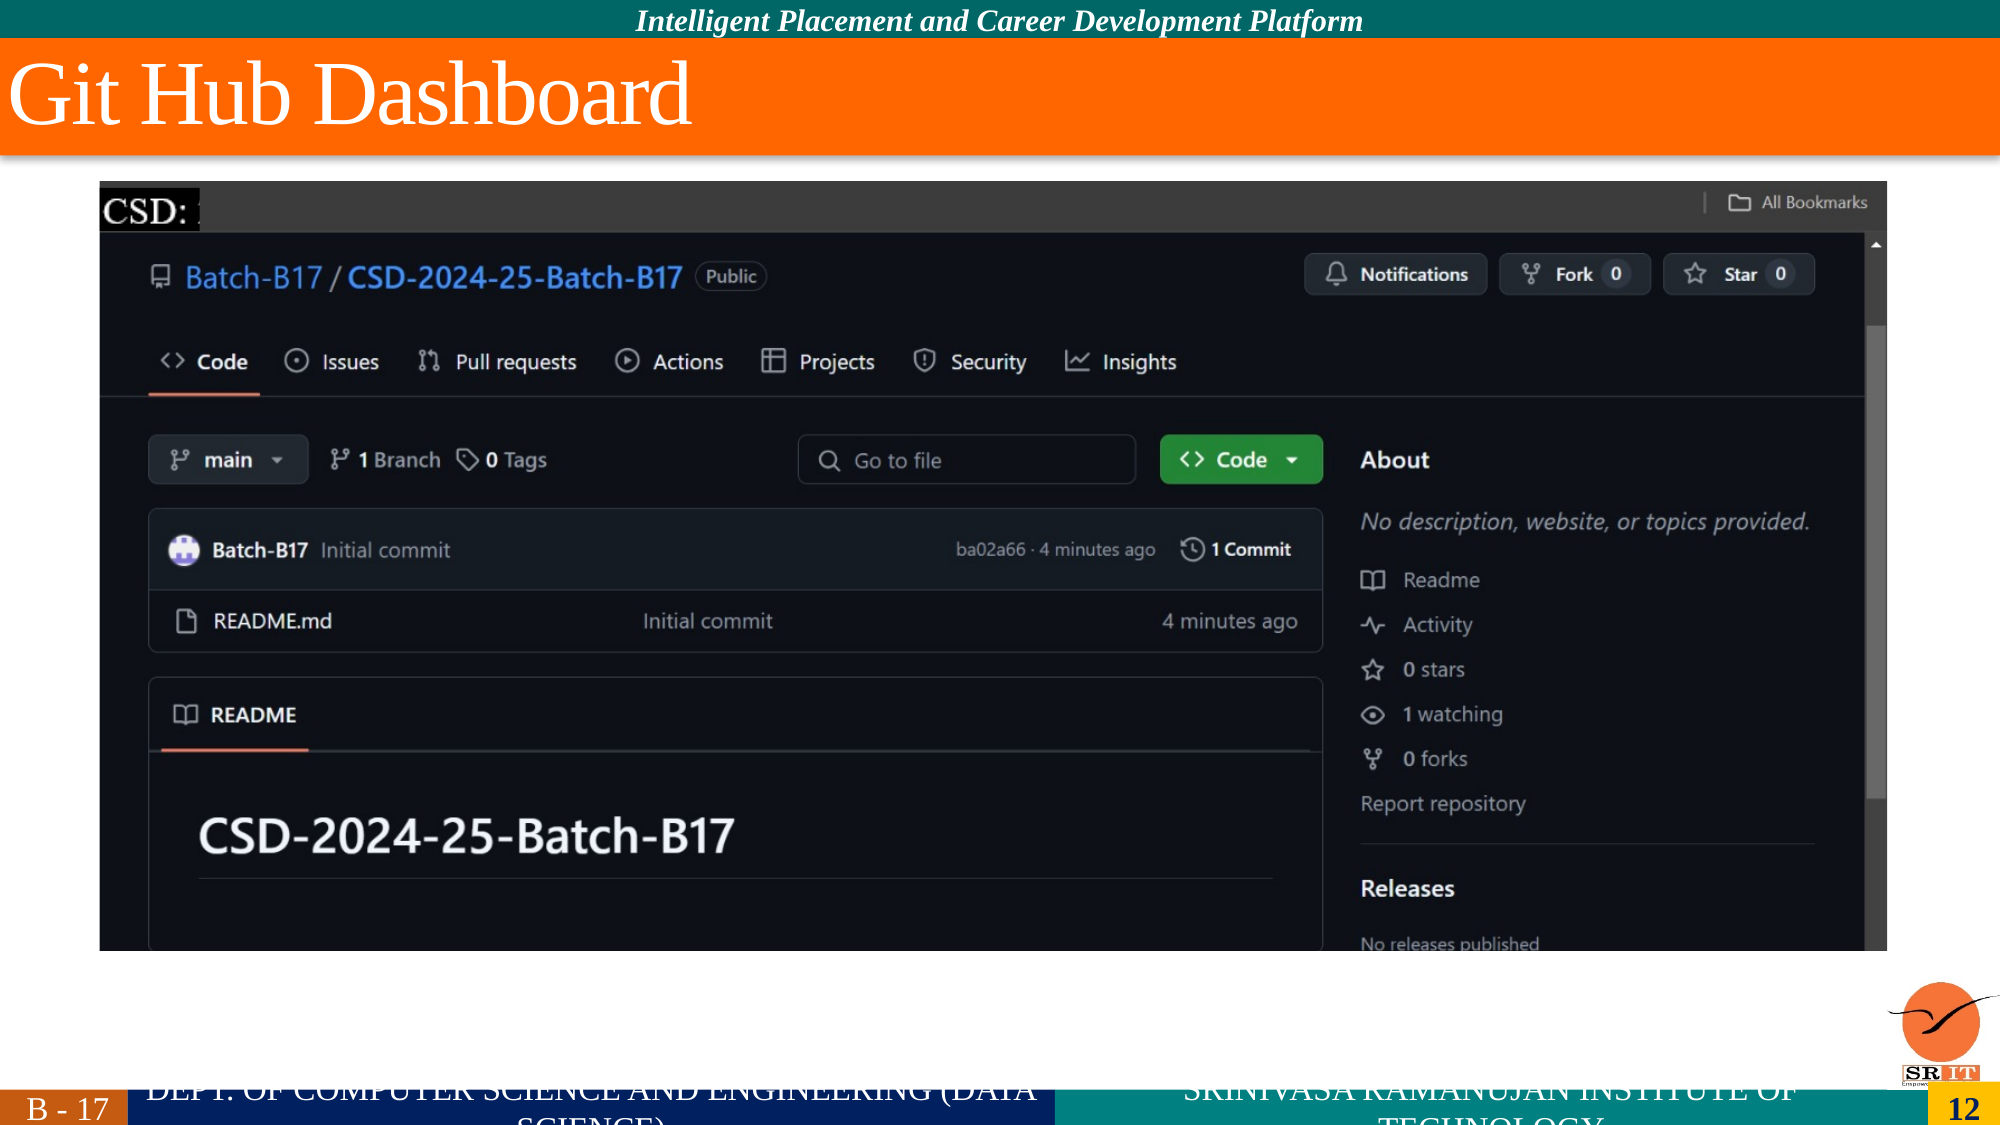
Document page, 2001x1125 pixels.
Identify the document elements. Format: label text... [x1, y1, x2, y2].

title Git Hub Dashboard [0, 37, 2000, 156]
picture [1887, 977, 2000, 1090]
picture [98, 181, 1888, 952]
slide_number 12 [1927, 1081, 2000, 1125]
